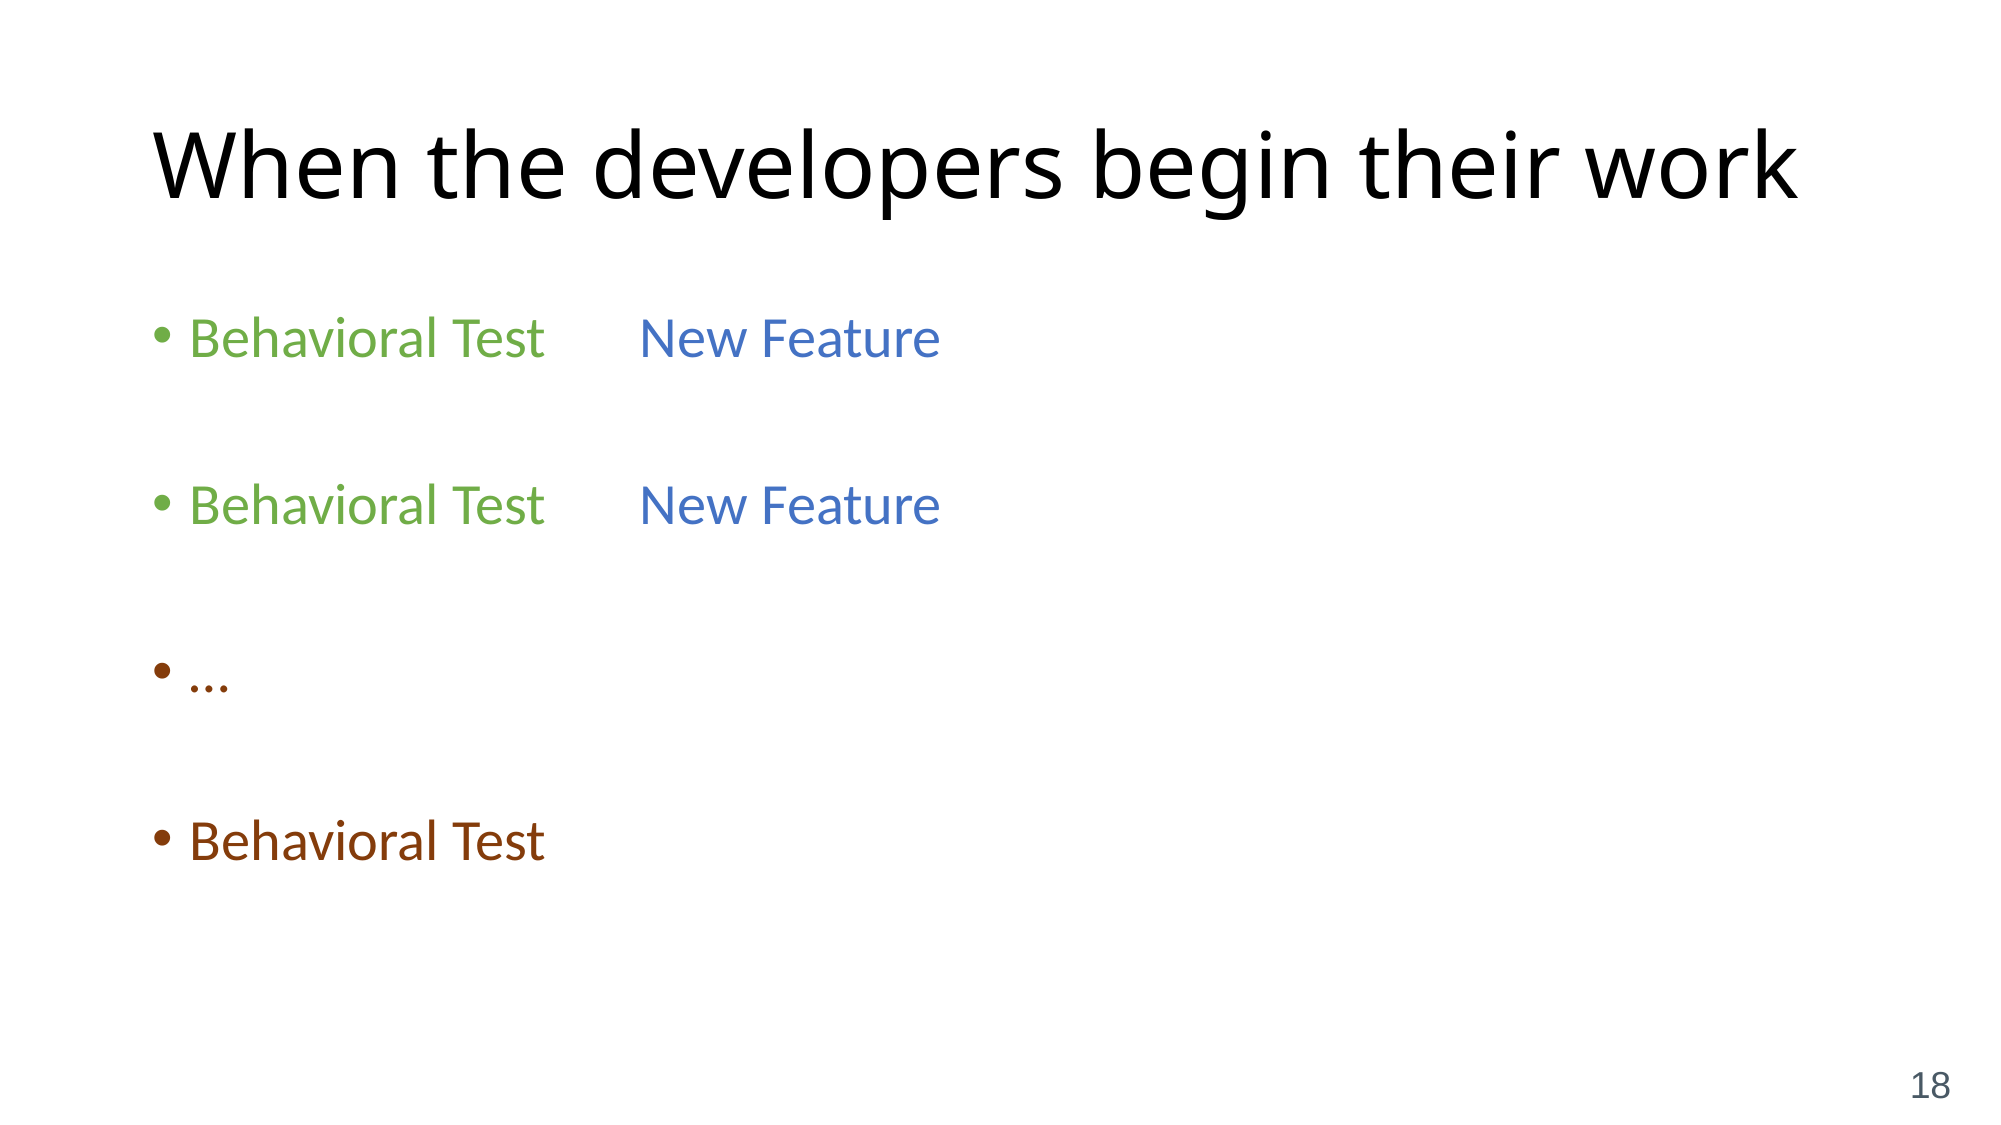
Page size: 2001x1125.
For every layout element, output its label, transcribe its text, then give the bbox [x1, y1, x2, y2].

list Behavioral Test New Feature Behavioral Test New Feature … Behavioral Test [137, 299, 1863, 1014]
title When the developers begin their work [137, 59, 1863, 278]
